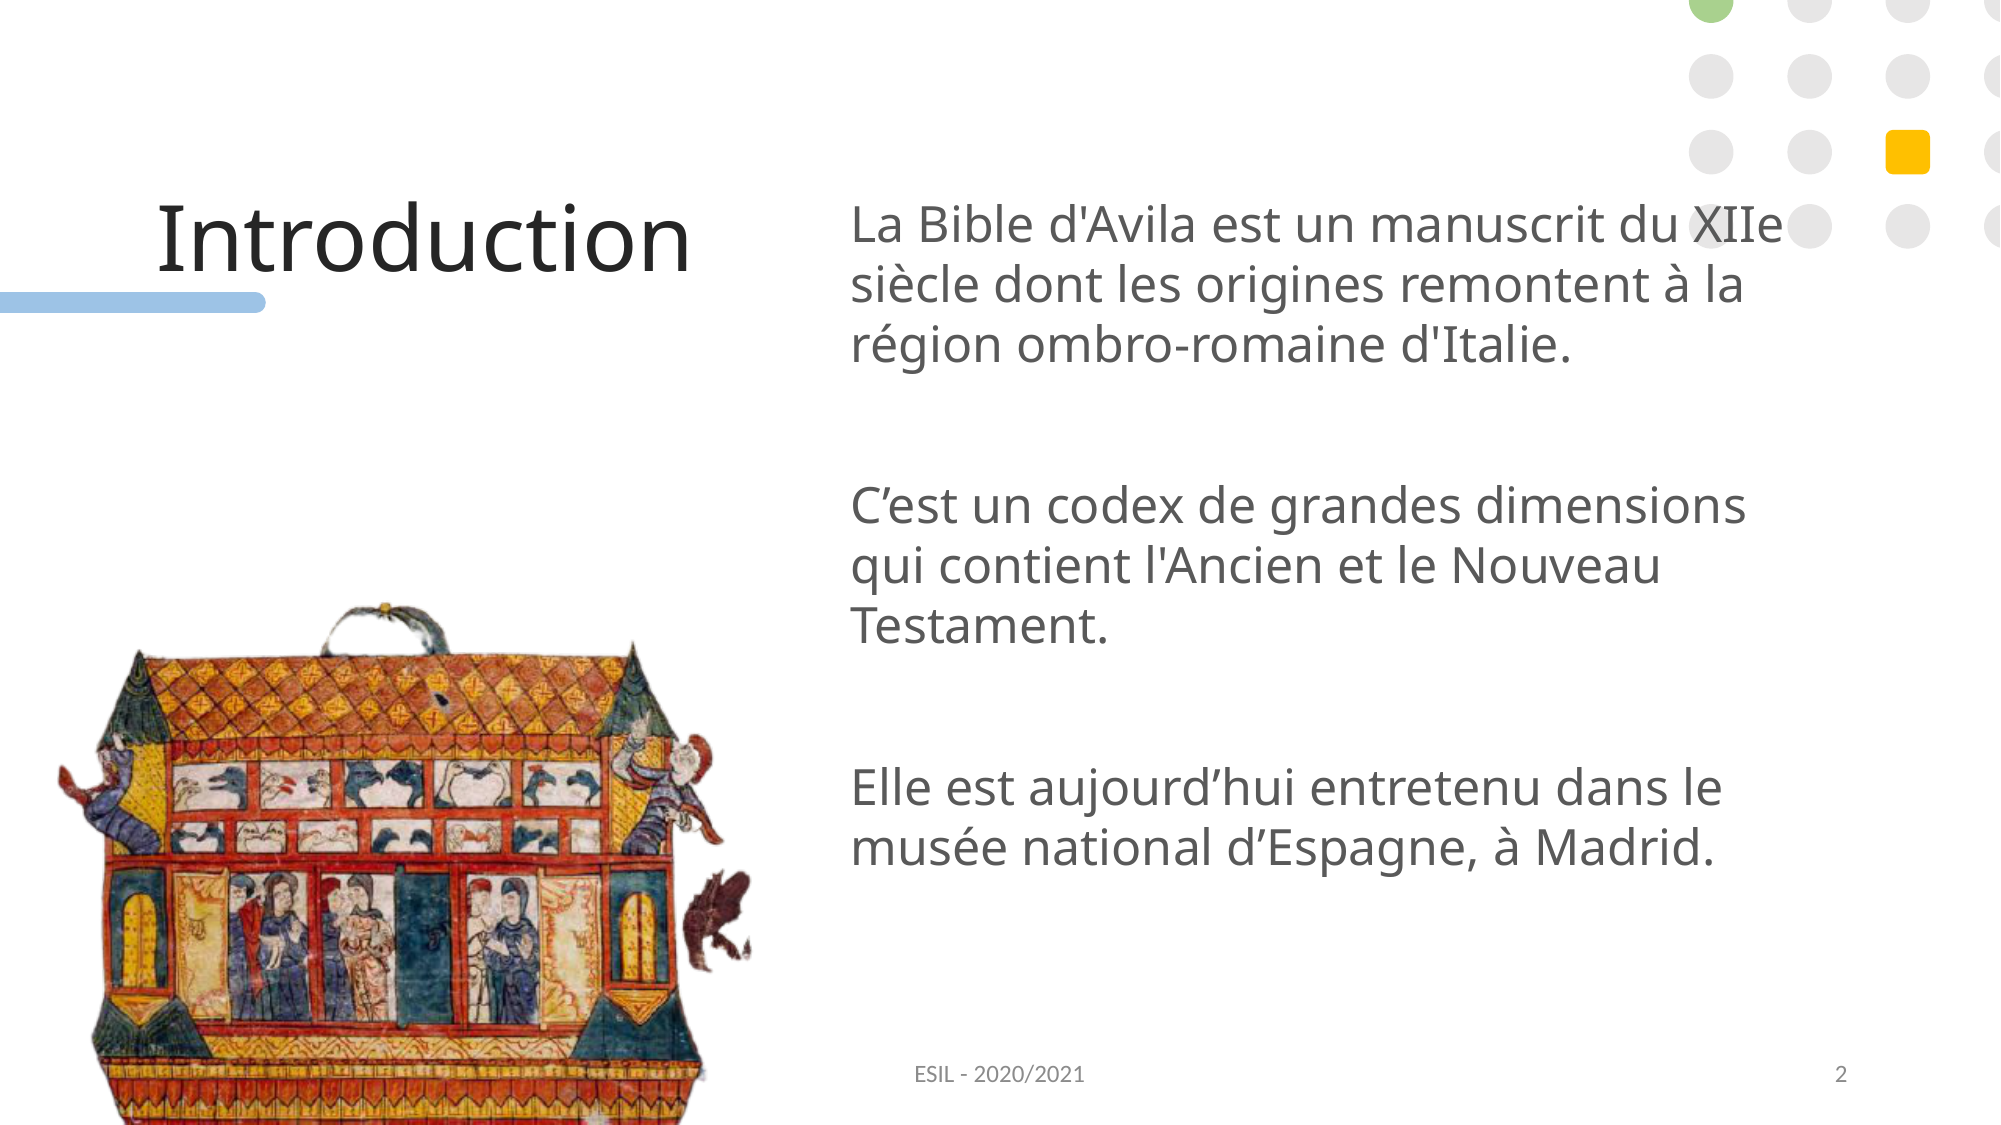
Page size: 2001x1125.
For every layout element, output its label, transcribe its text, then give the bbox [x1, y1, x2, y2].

slide_number 2 [1412, 1042, 1863, 1103]
footer ESIL - 2020/2021 [774, 1042, 1338, 1103]
text_box Introduction [141, 184, 835, 577]
text_box La Bible d'Avila est un manuscrit du XIIe siècle dont les origines remontent à la région ombro-romaine d'Italie. C’est un codex de grandes dimensions qui contient l'Ancien et le Nouveau Testament. Elle est aujourd’hui entretenu dans le musée national d’Espagne, à Madrid. [835, 184, 1840, 906]
picture [38, 576, 774, 1125]
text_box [1688, 0, 2000, 249]
